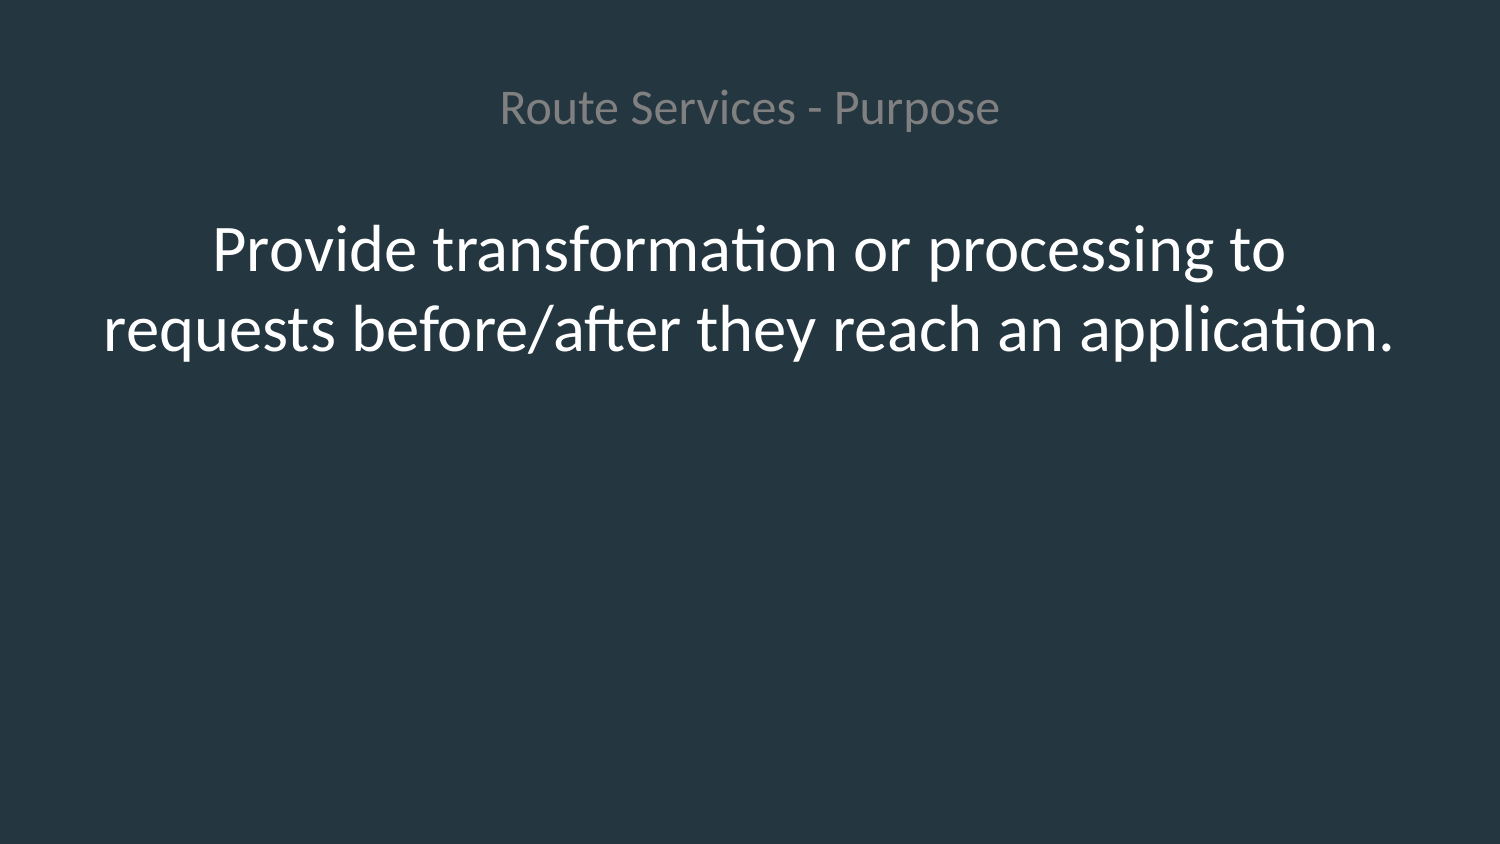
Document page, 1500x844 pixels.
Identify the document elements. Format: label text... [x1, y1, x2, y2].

title Route Services - Purpose [75, 33, 1425, 175]
list Provide transformation or processing to requests before/after they reach an application. [75, 196, 1425, 754]
